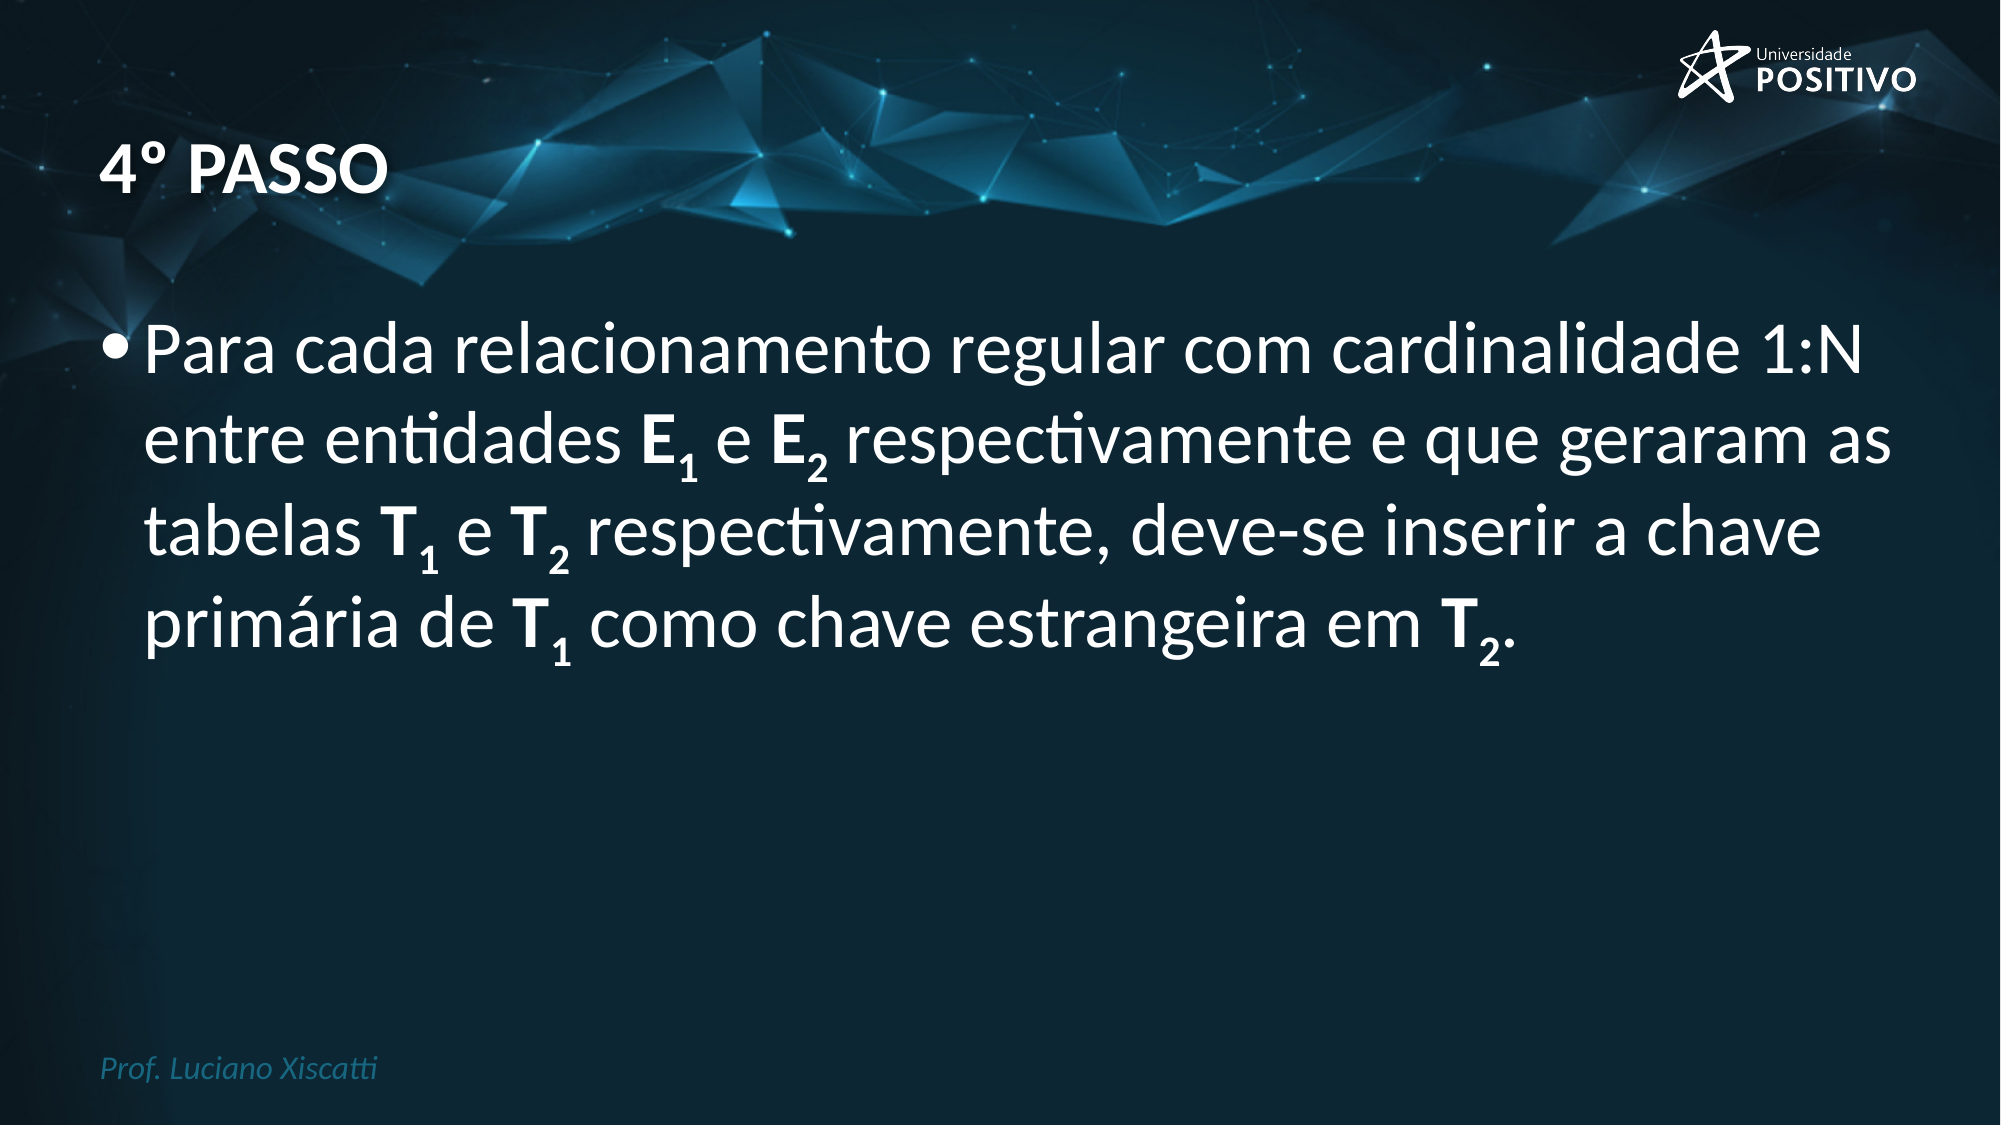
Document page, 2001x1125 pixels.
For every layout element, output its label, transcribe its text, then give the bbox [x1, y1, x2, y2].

title 4º passo [84, 57, 1916, 281]
picture [0, 0, 2001, 1125]
list Para cada relacionamento regular com cardinalidade 1:N entre entidades E1 e E2 respectivamente e que geraram as tabelas T1 e T2 respectivamente, deve-se inserir a chave primária de T1 como chave estrangeira em T2. [84, 301, 1916, 1024]
